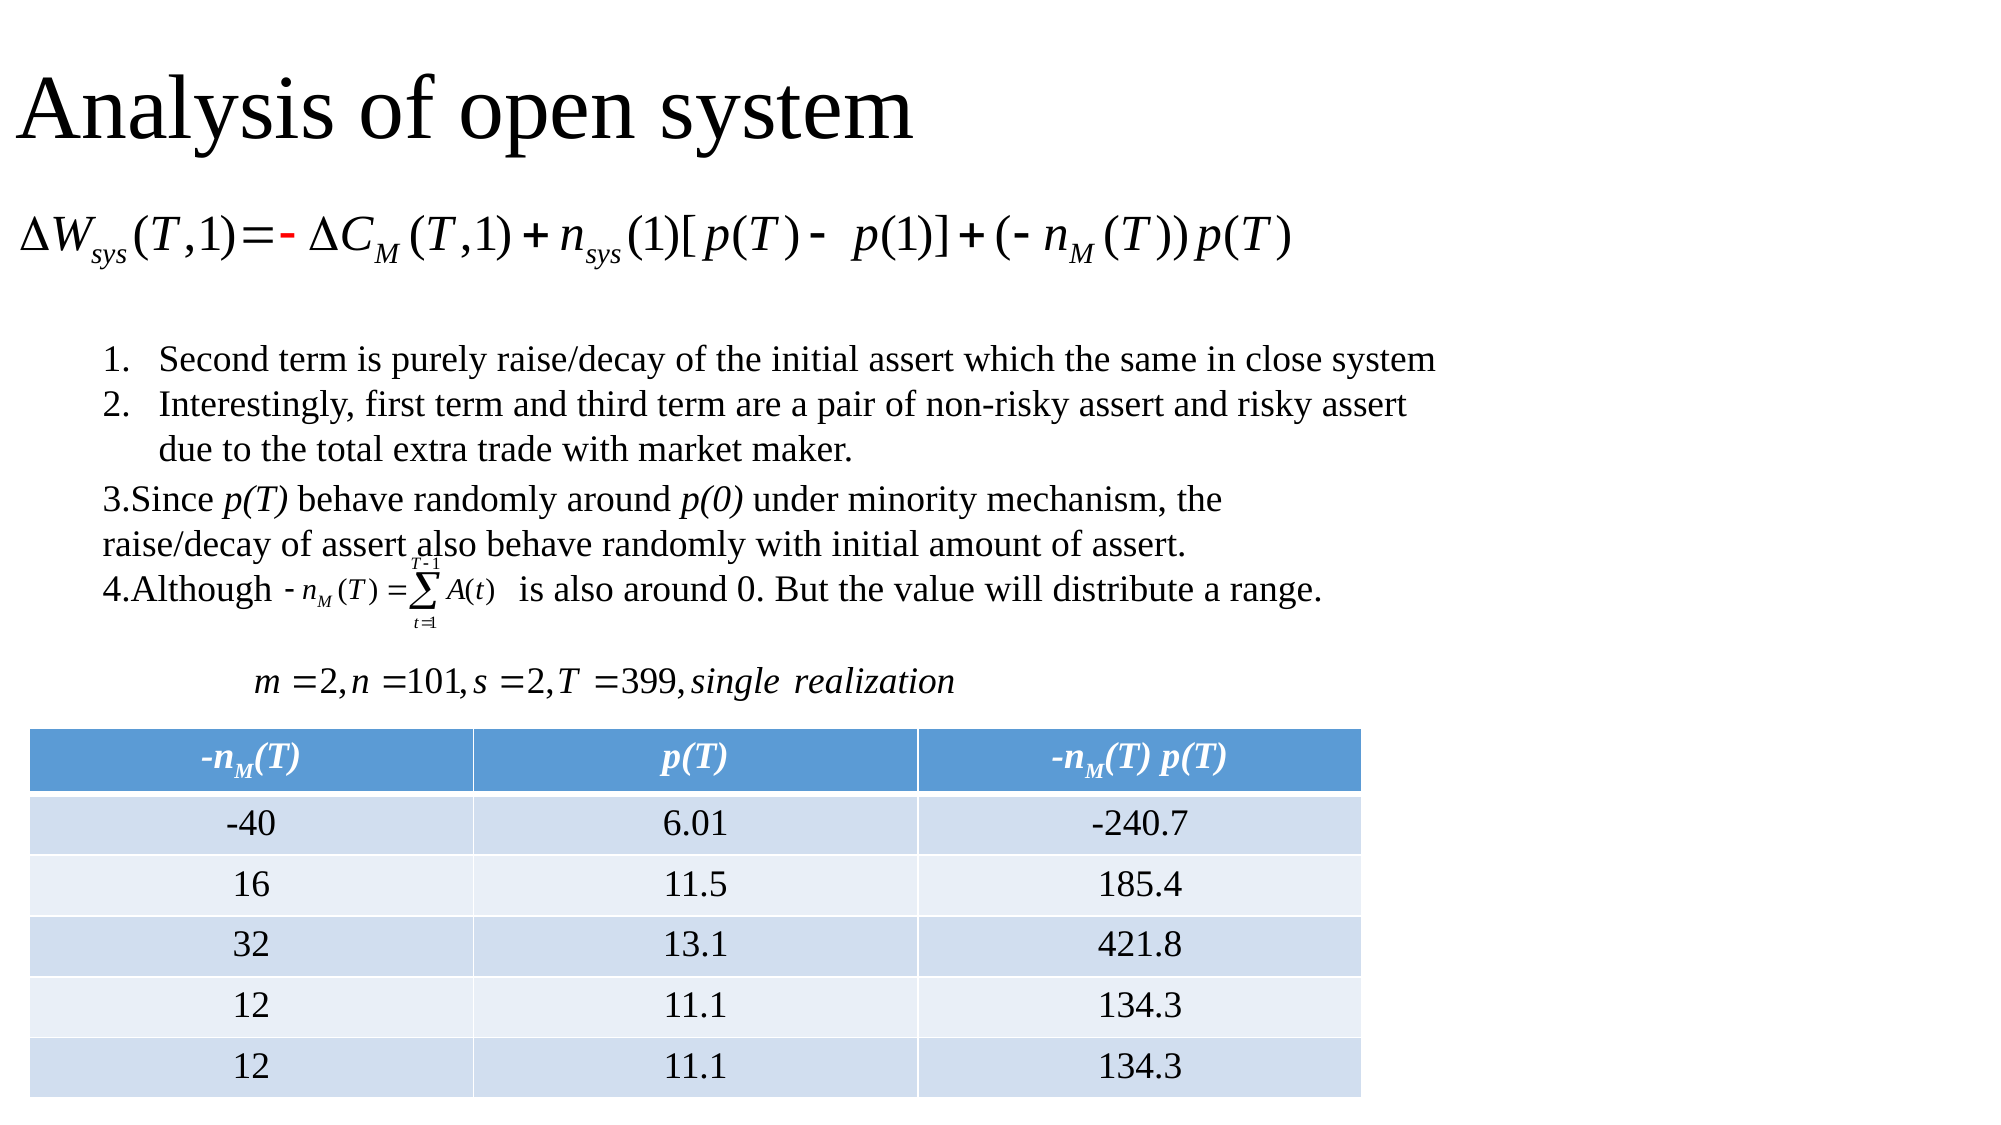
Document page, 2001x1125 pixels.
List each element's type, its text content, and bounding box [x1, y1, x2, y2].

table_cell 6.01 [474, 797, 917, 854]
table_cell 11.5 [474, 856, 917, 915]
table_cell 185.4 [919, 856, 1361, 915]
table_cell 12 [30, 1038, 473, 1097]
table_header p(T) [474, 729, 917, 791]
table_cell 134.3 [919, 978, 1361, 1037]
table_cell -240.7 [919, 797, 1361, 854]
table_header -nM(T) p(T) [919, 729, 1361, 791]
table_cell 421.8 [919, 917, 1361, 976]
table_cell 11.1 [474, 978, 917, 1037]
table_cell 134.3 [919, 1038, 1361, 1097]
table_cell 12 [30, 978, 473, 1037]
table_cell 16 [30, 856, 473, 915]
title Analysis of open system [0, 0, 1725, 218]
table_cell -40 [30, 797, 473, 854]
table_header -nM(T) [30, 729, 473, 791]
table_cell 11.1 [474, 1038, 917, 1097]
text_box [11, 200, 1304, 281]
text_box Second term is purely raise/decay of the initial assert which the same in close system Interestingly, first term and third term are a pair of non-risky assert and risky assert due to the total extra trade with market maker. [87, 326, 1486, 477]
table_cell 32 [30, 917, 473, 976]
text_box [280, 549, 501, 635]
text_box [248, 659, 963, 710]
table_cell 13.1 [474, 917, 917, 976]
text_box 3.Since p(T) behave randomly around p(0) under minority mechanism, the raise/decay of assert also behave randomly with initial amount of assert. 4.Although is also around 0. But the value will distribute a range. [87, 477, 1344, 617]
